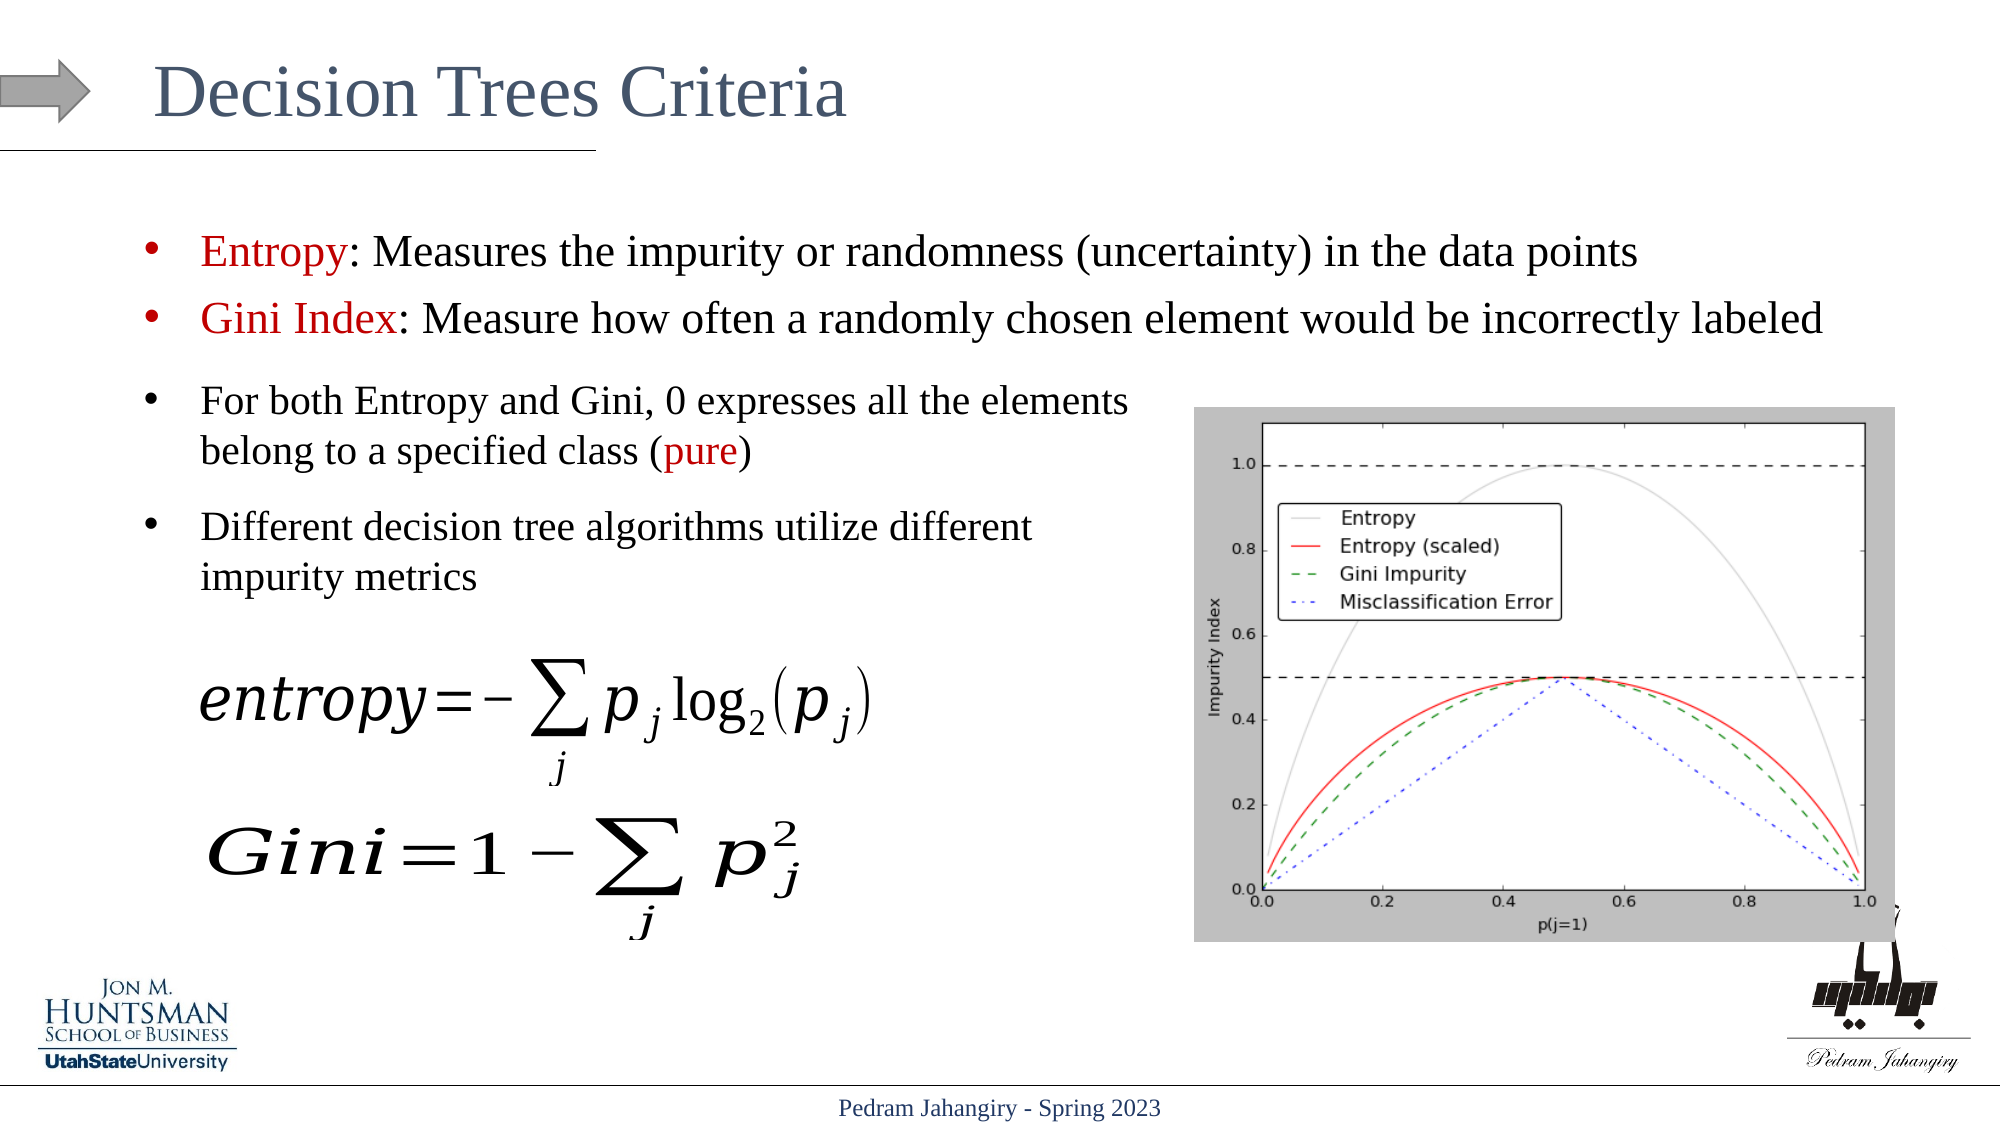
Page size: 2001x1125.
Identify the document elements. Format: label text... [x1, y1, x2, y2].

picture [1194, 407, 1971, 1085]
text_box Decision Trees Criteria [138, 17, 1392, 141]
text_box For both Entropy and Gini, 0 expresses all the elements belong to a specified class (pure) Different decision tree algorithms utilize different impurity metrics [129, 365, 1154, 606]
picture [36, 970, 238, 1072]
text_box [0, 58, 91, 124]
text_box Entropy: Measures the impurity or randomness (uncertainty) in the data points Gini Index: Measure how often a randomly chosen element would be incorrectly labeled [129, 212, 1935, 413]
